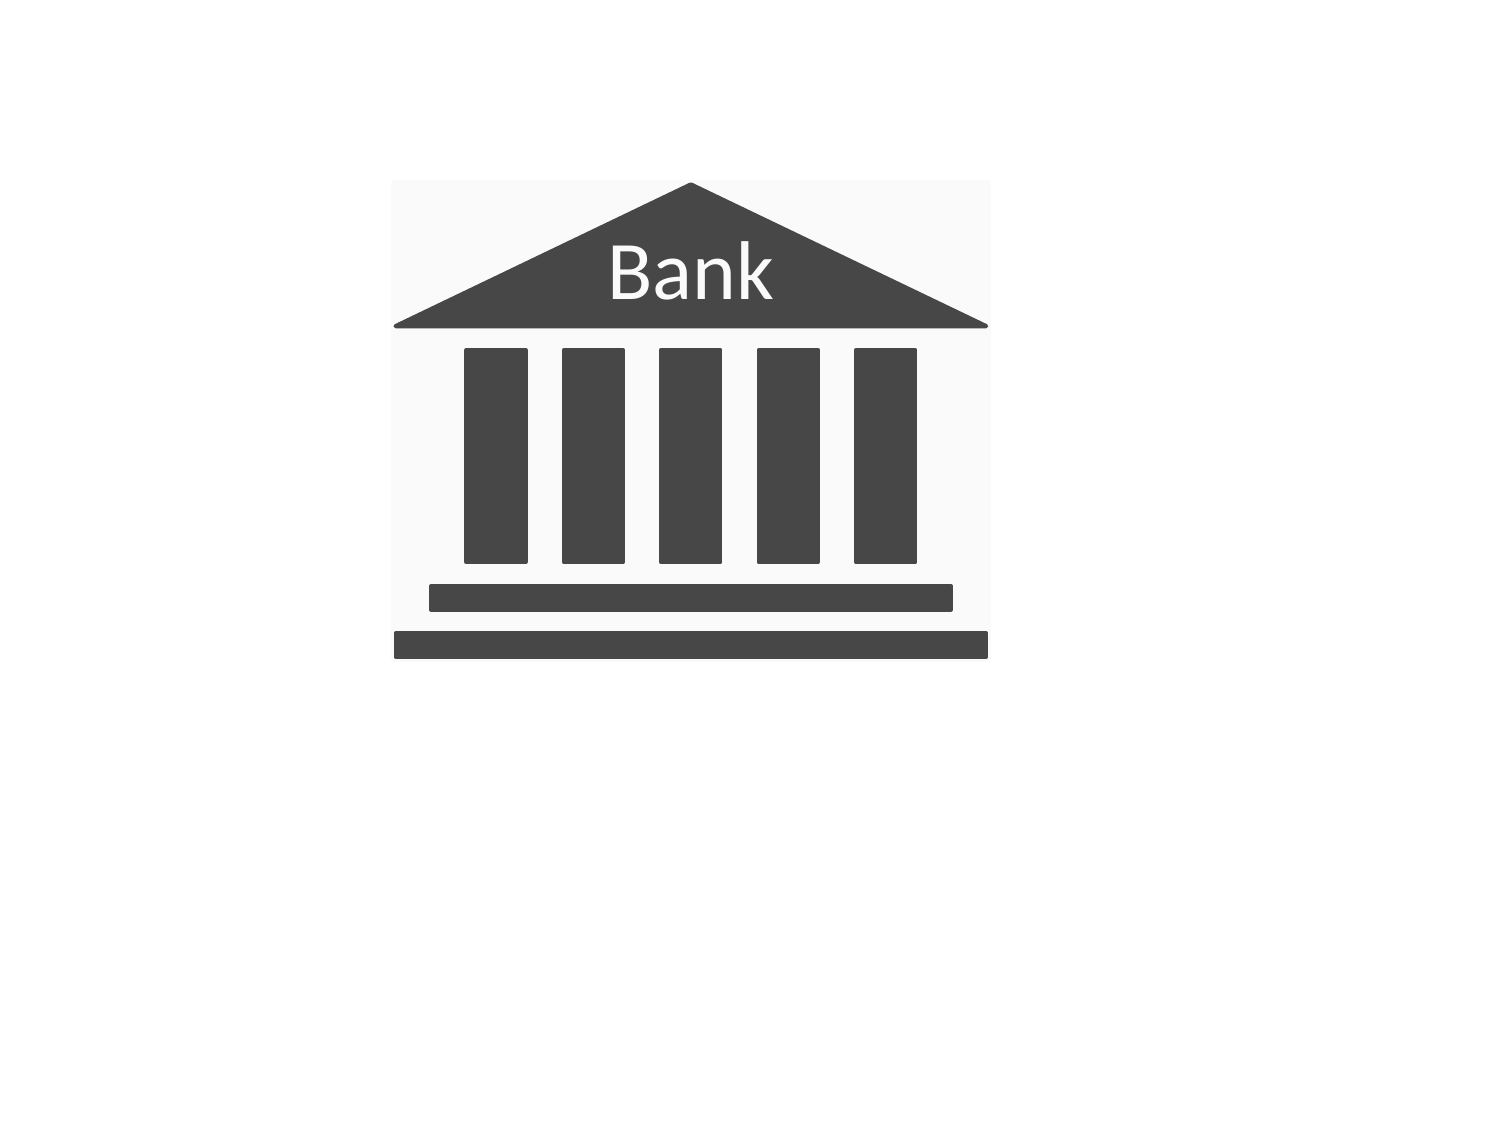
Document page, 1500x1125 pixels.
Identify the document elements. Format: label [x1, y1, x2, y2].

text_box [395, 184, 987, 658]
